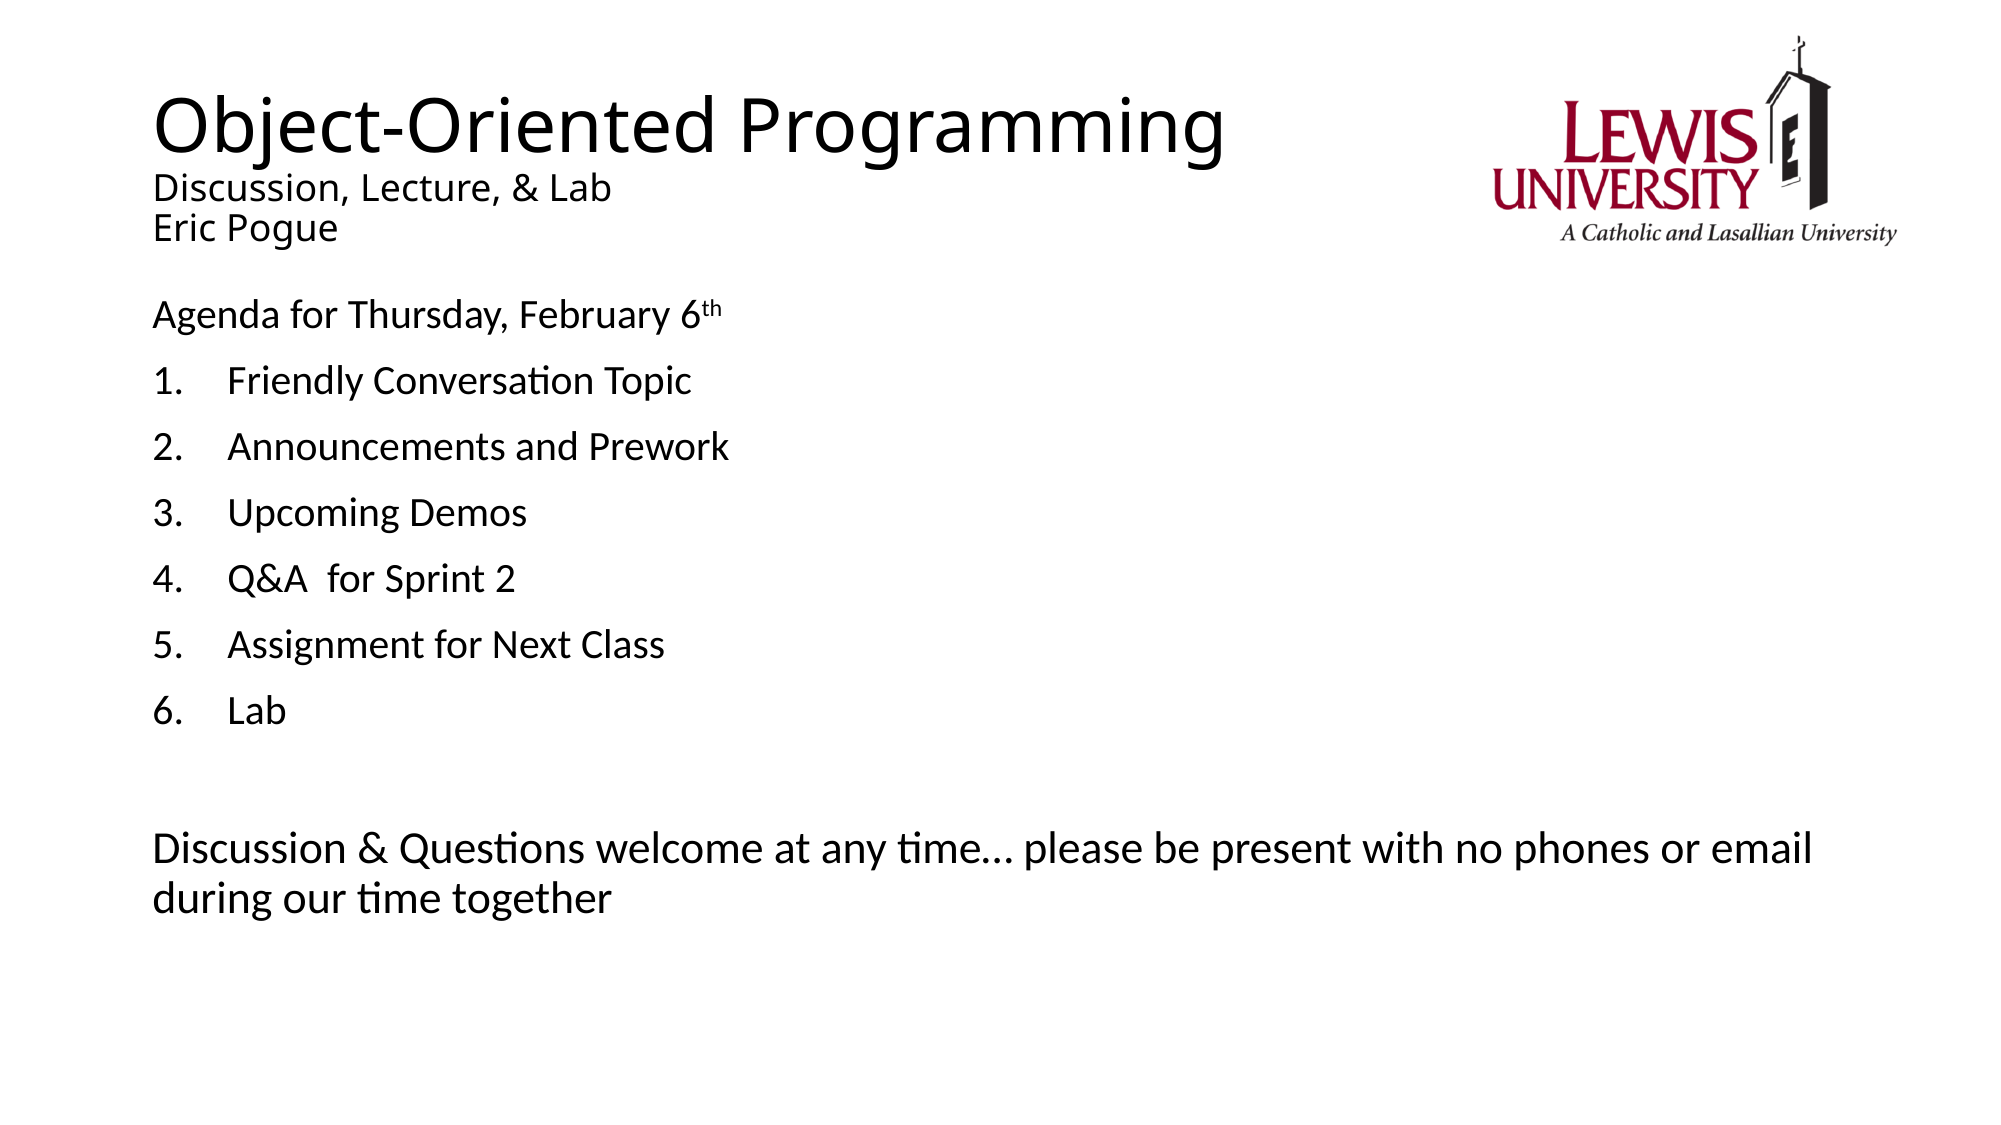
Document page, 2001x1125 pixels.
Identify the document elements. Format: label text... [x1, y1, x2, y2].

picture [1466, 25, 1903, 250]
title Object-Oriented Programming Discussion, Lecture, & Lab Eric Pogue [137, 59, 1330, 278]
list Agenda for Thursday, February 6th Friendly Conversation Topic Announcements and Prework Upcoming Demos Q&A for Sprint 2 Assignment for Next Class Lab Discussion & Questions welcome at any time… please be present with no phones or email during our time together [137, 285, 1863, 1014]
